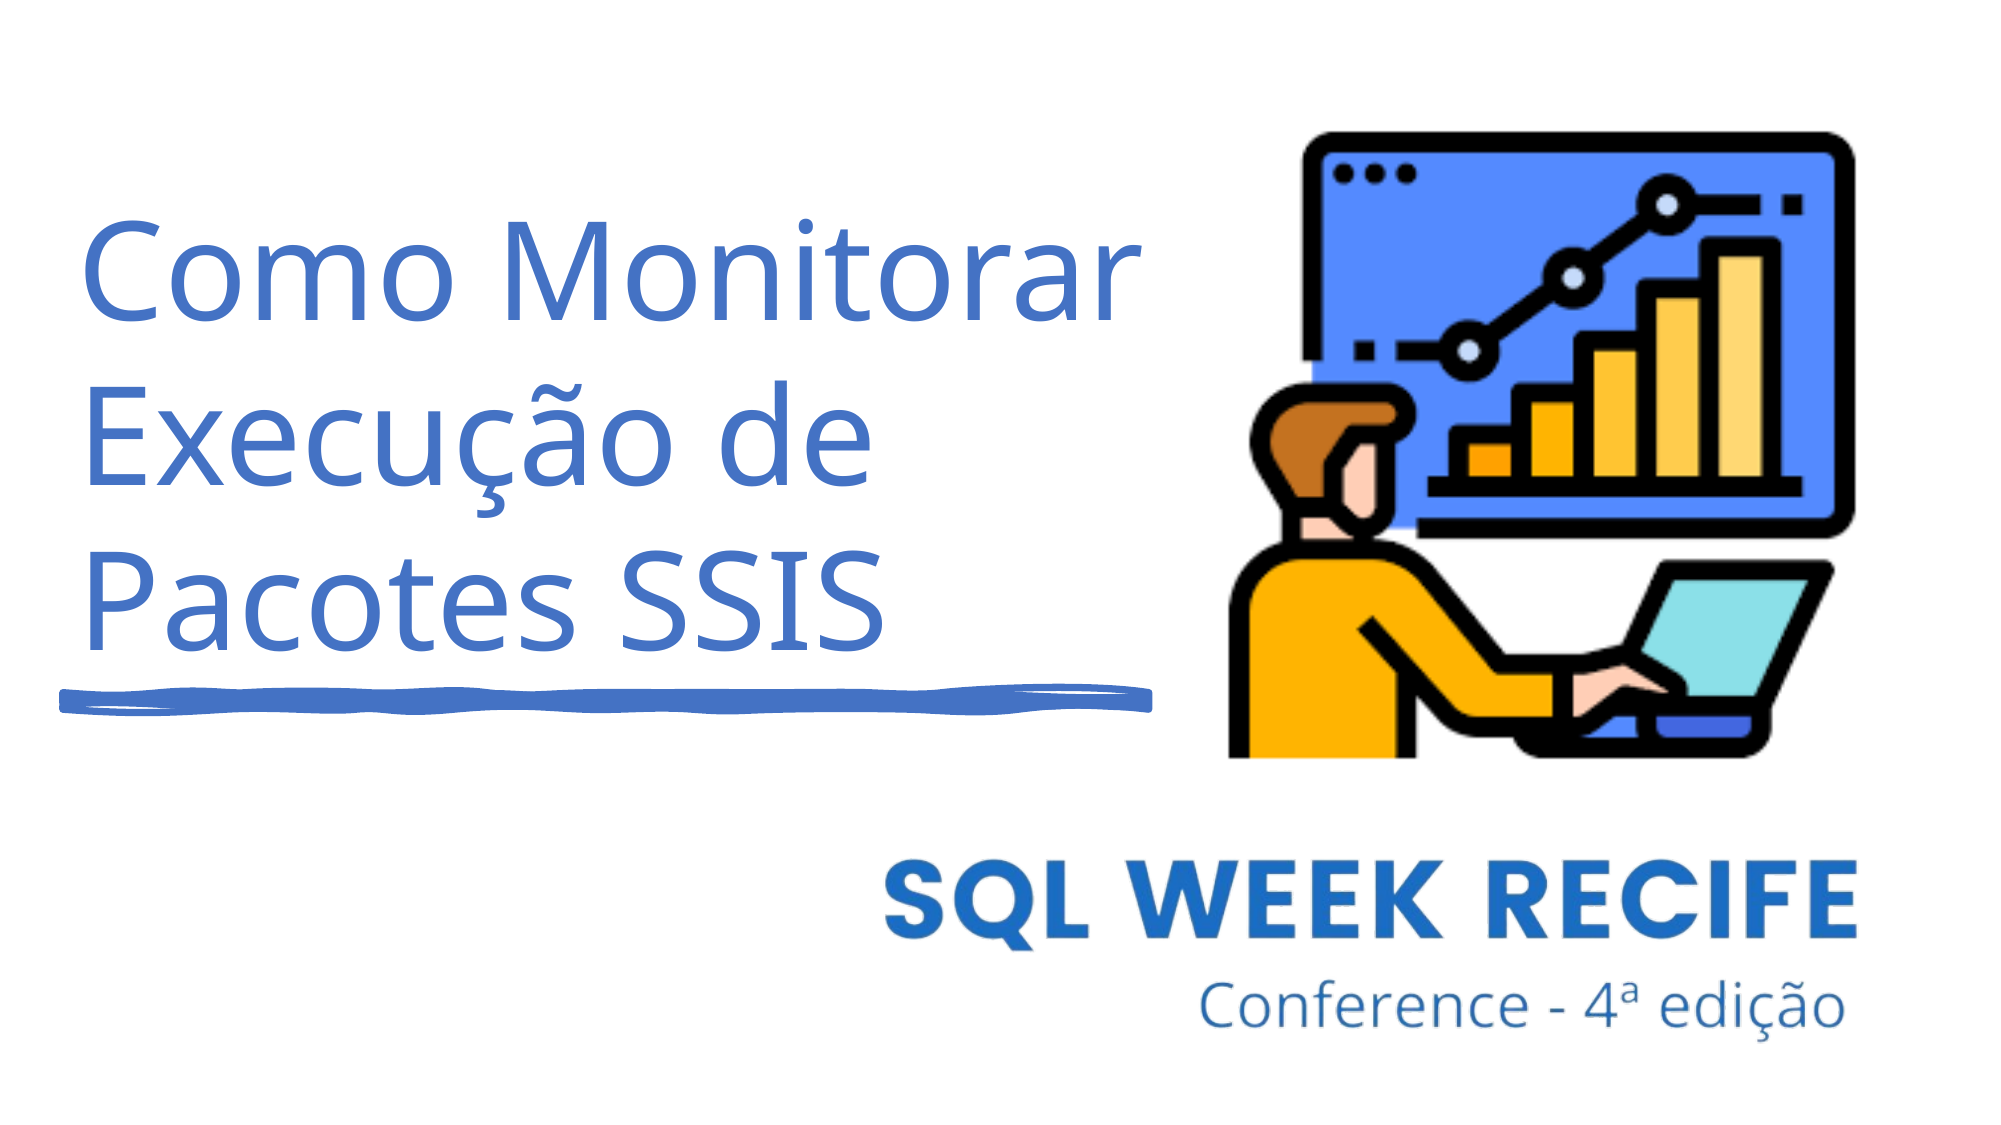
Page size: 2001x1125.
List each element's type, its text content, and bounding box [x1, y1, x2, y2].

picture [876, 845, 1877, 1054]
picture [1209, 112, 1877, 780]
text_box [61, 686, 1150, 714]
text_box Como Monitorar Execução de Pacotes SSIS [62, 175, 1209, 755]
